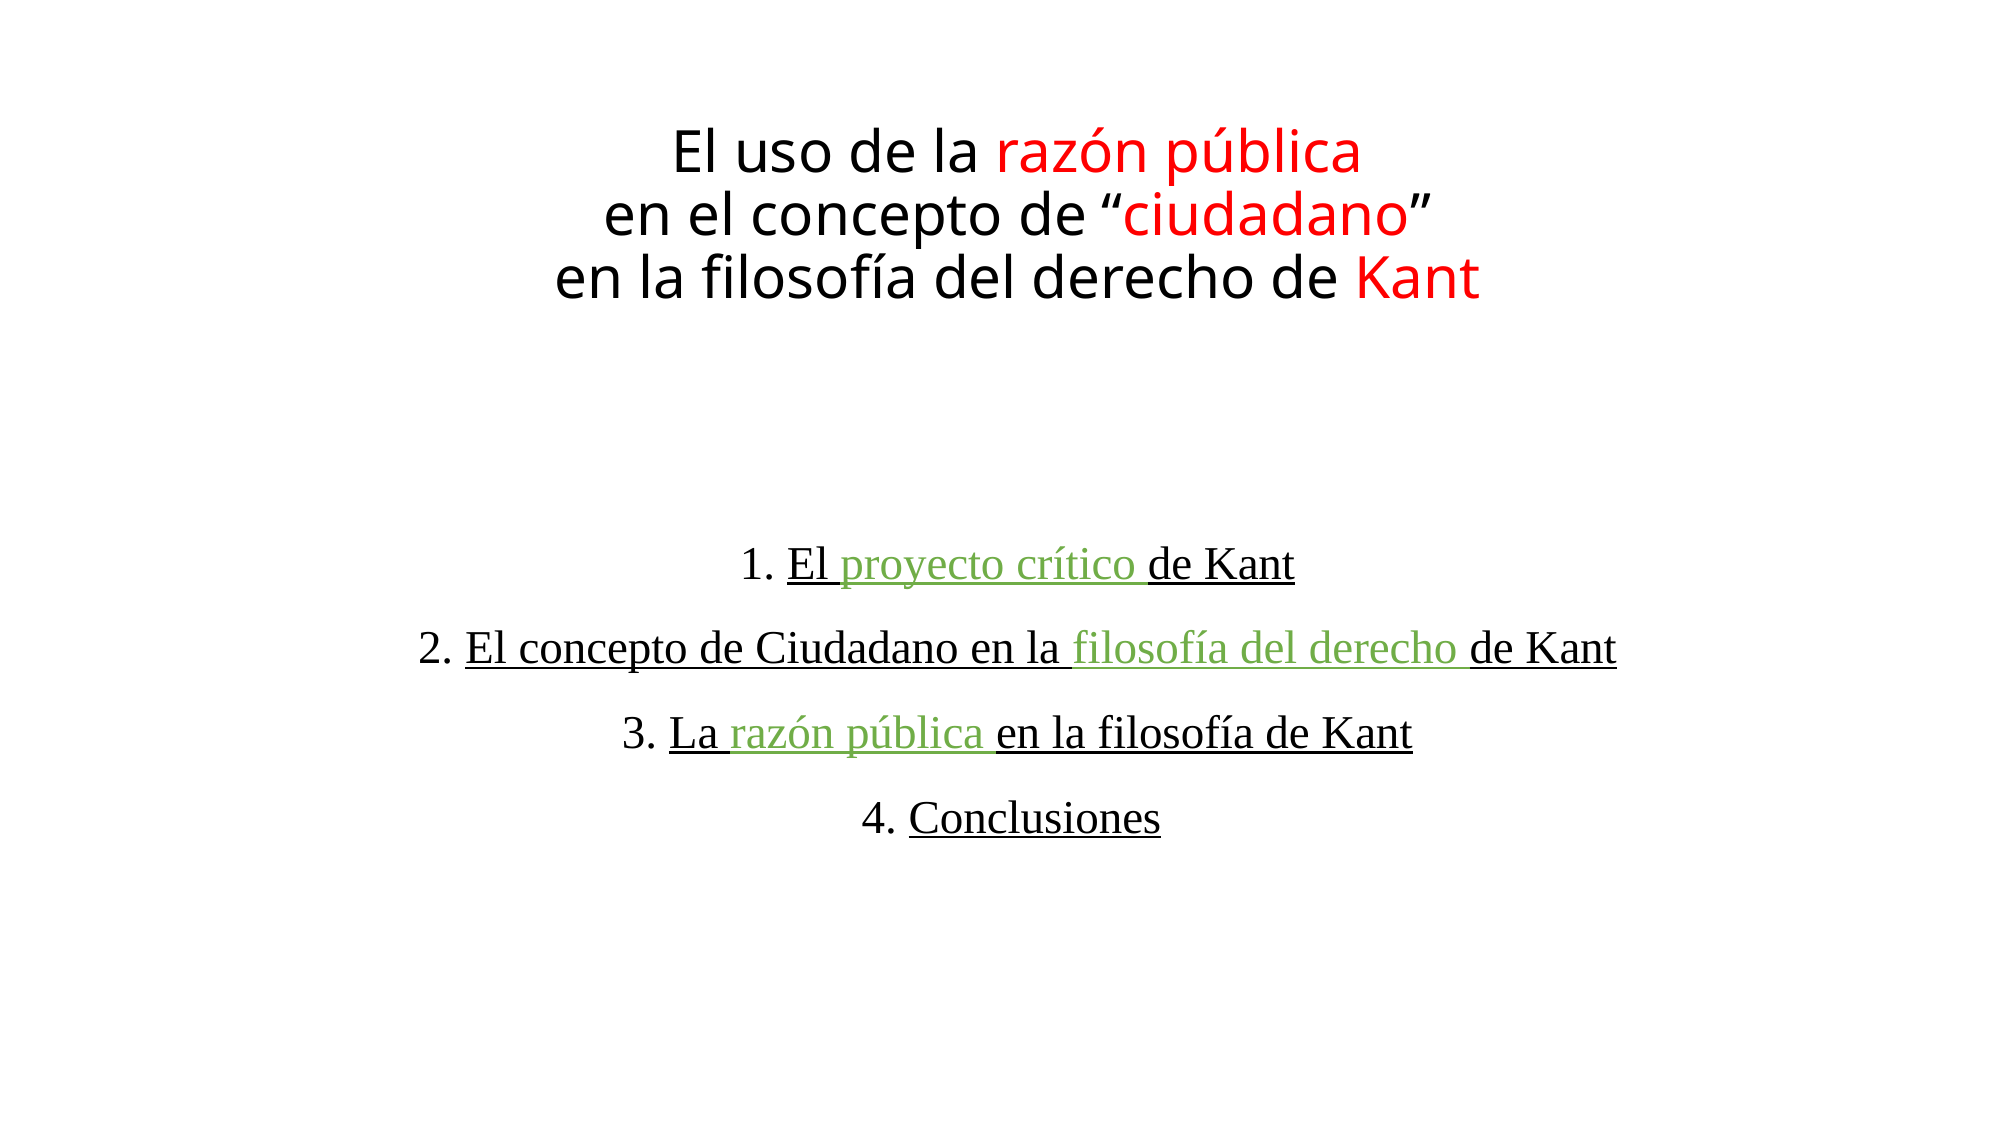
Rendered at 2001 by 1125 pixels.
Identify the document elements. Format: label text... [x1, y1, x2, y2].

text_box El uso de la razón pública en el concepto de “ciudadano” en la filosofía del derecho de Kant [130, 49, 1904, 319]
title 1. El proyecto crítico de Kant 2. El concepto de Ciudadano en la filosofía del derecho de Kant 3. La razón pública en la filosofía de Kant 4. Conclusiones [207, 409, 1827, 897]
